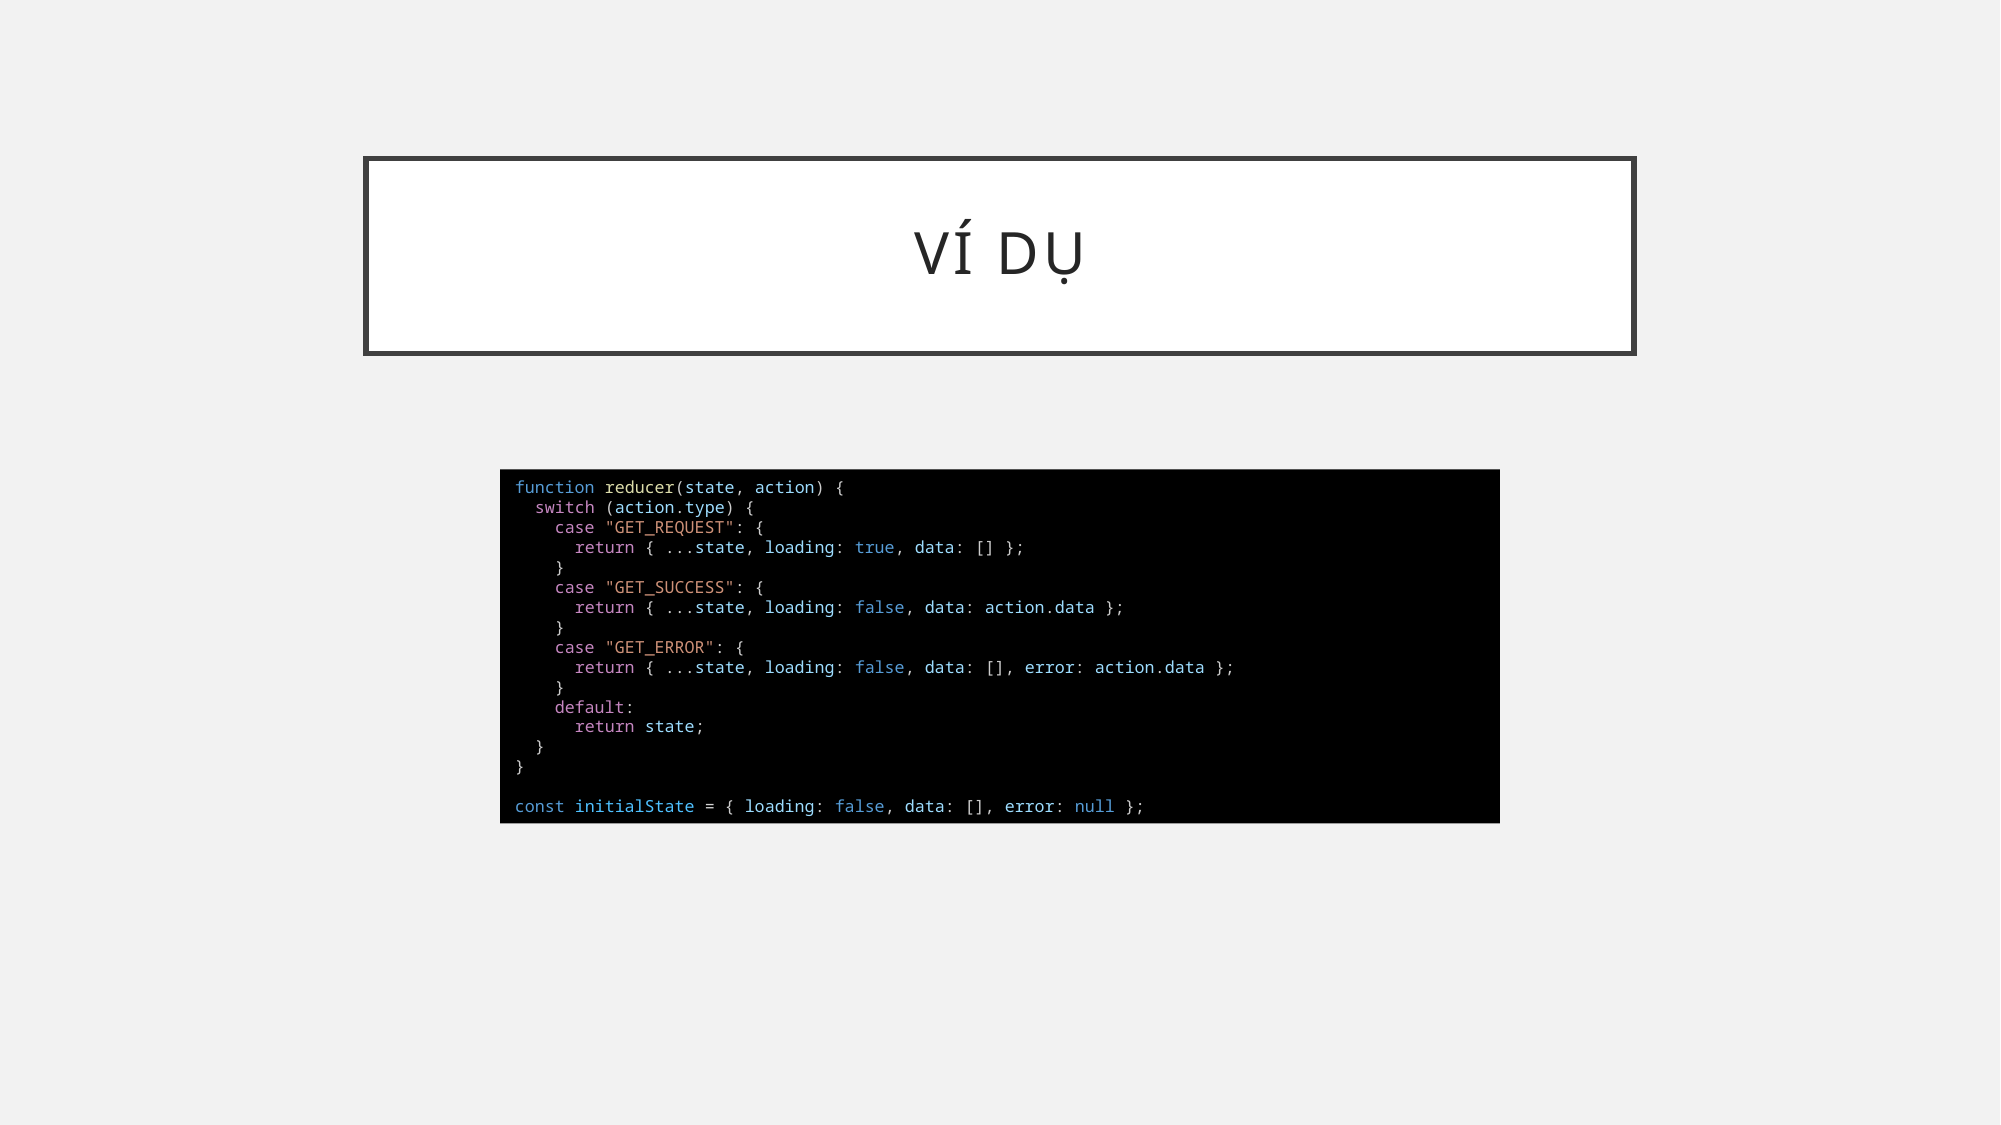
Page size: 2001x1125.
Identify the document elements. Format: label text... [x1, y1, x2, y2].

title Ví dụ [363, 156, 1637, 356]
text_box function reducer(state, action) { switch (action.type) { case "GET_REQUEST": { return { ...state, loading: true, data: [] }; } case "GET_SUCCESS": { return { ...state, loading: false, data: action.data }; } case "GET_ERROR": { return { ...state, loading: false, data: [], error: action.data }; } default: return state; } } const initialState = { loading: false, data: [], error: null }; [500, 469, 1500, 824]
